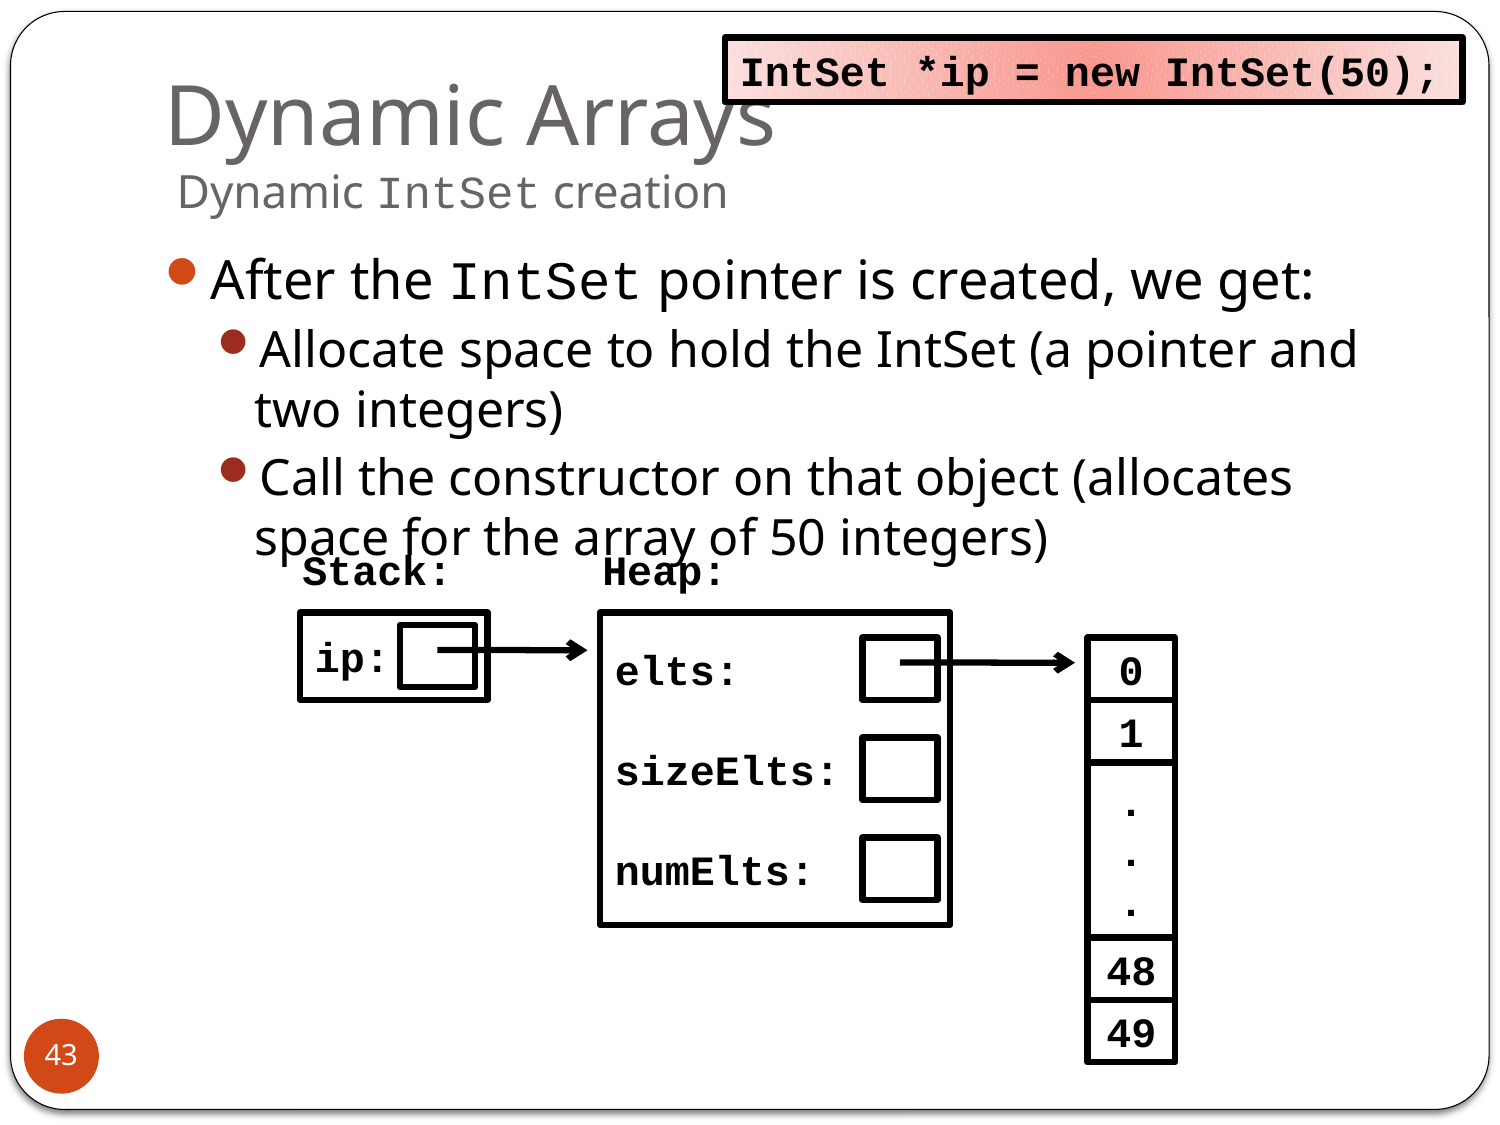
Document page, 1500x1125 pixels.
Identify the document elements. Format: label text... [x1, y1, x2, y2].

title Dynamic Arrays Dynamic IntSet creation [150, 45, 1425, 233]
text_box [587, 524, 951, 926]
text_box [287, 524, 488, 701]
slide_number 43 [23, 1018, 99, 1094]
text_box IntSet *ip = new IntSet(50); [724, 37, 1463, 103]
list After the IntSet pointer is created, we get: Allocate space to hold the IntSet (a pointer and two integers) Call the constructor on that object (allocates space for the array of 50 integers) [150, 237, 1425, 1025]
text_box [1087, 637, 1176, 1063]
